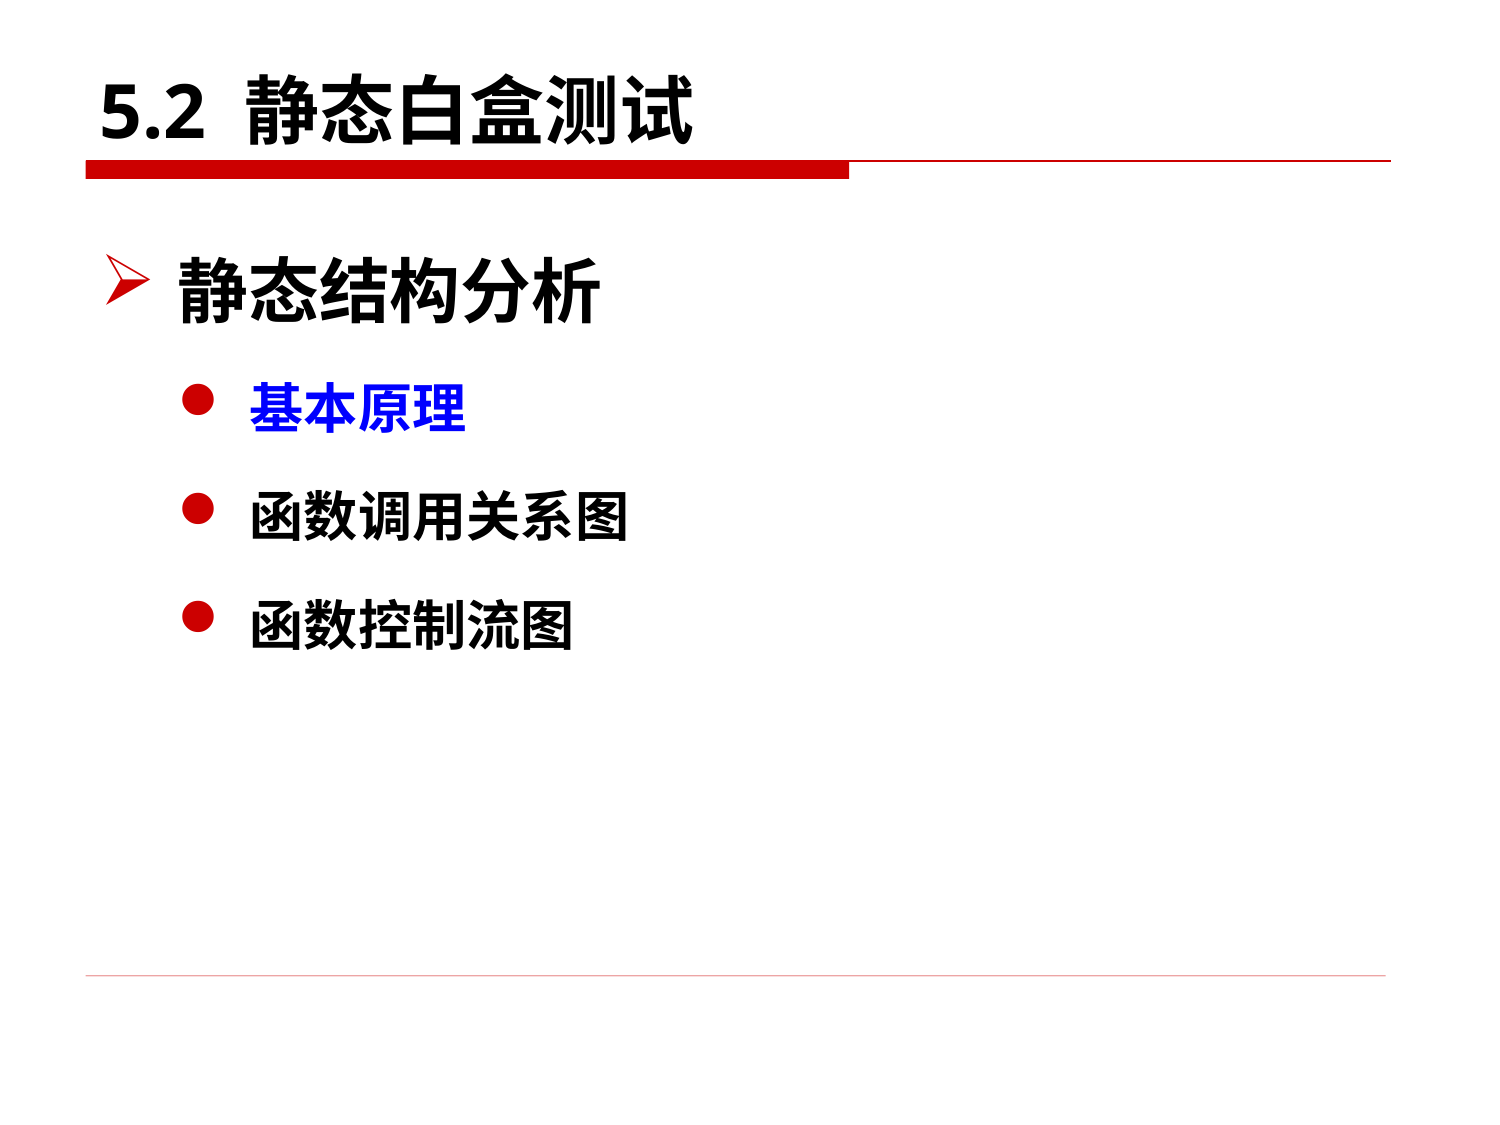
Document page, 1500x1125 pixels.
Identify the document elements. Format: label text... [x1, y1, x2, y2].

title 5.2 静态白盒测试 [84, 42, 1397, 161]
list 静态结构分析 基本原理 函数调用关系图 函数控制流图 [85, 196, 1399, 897]
